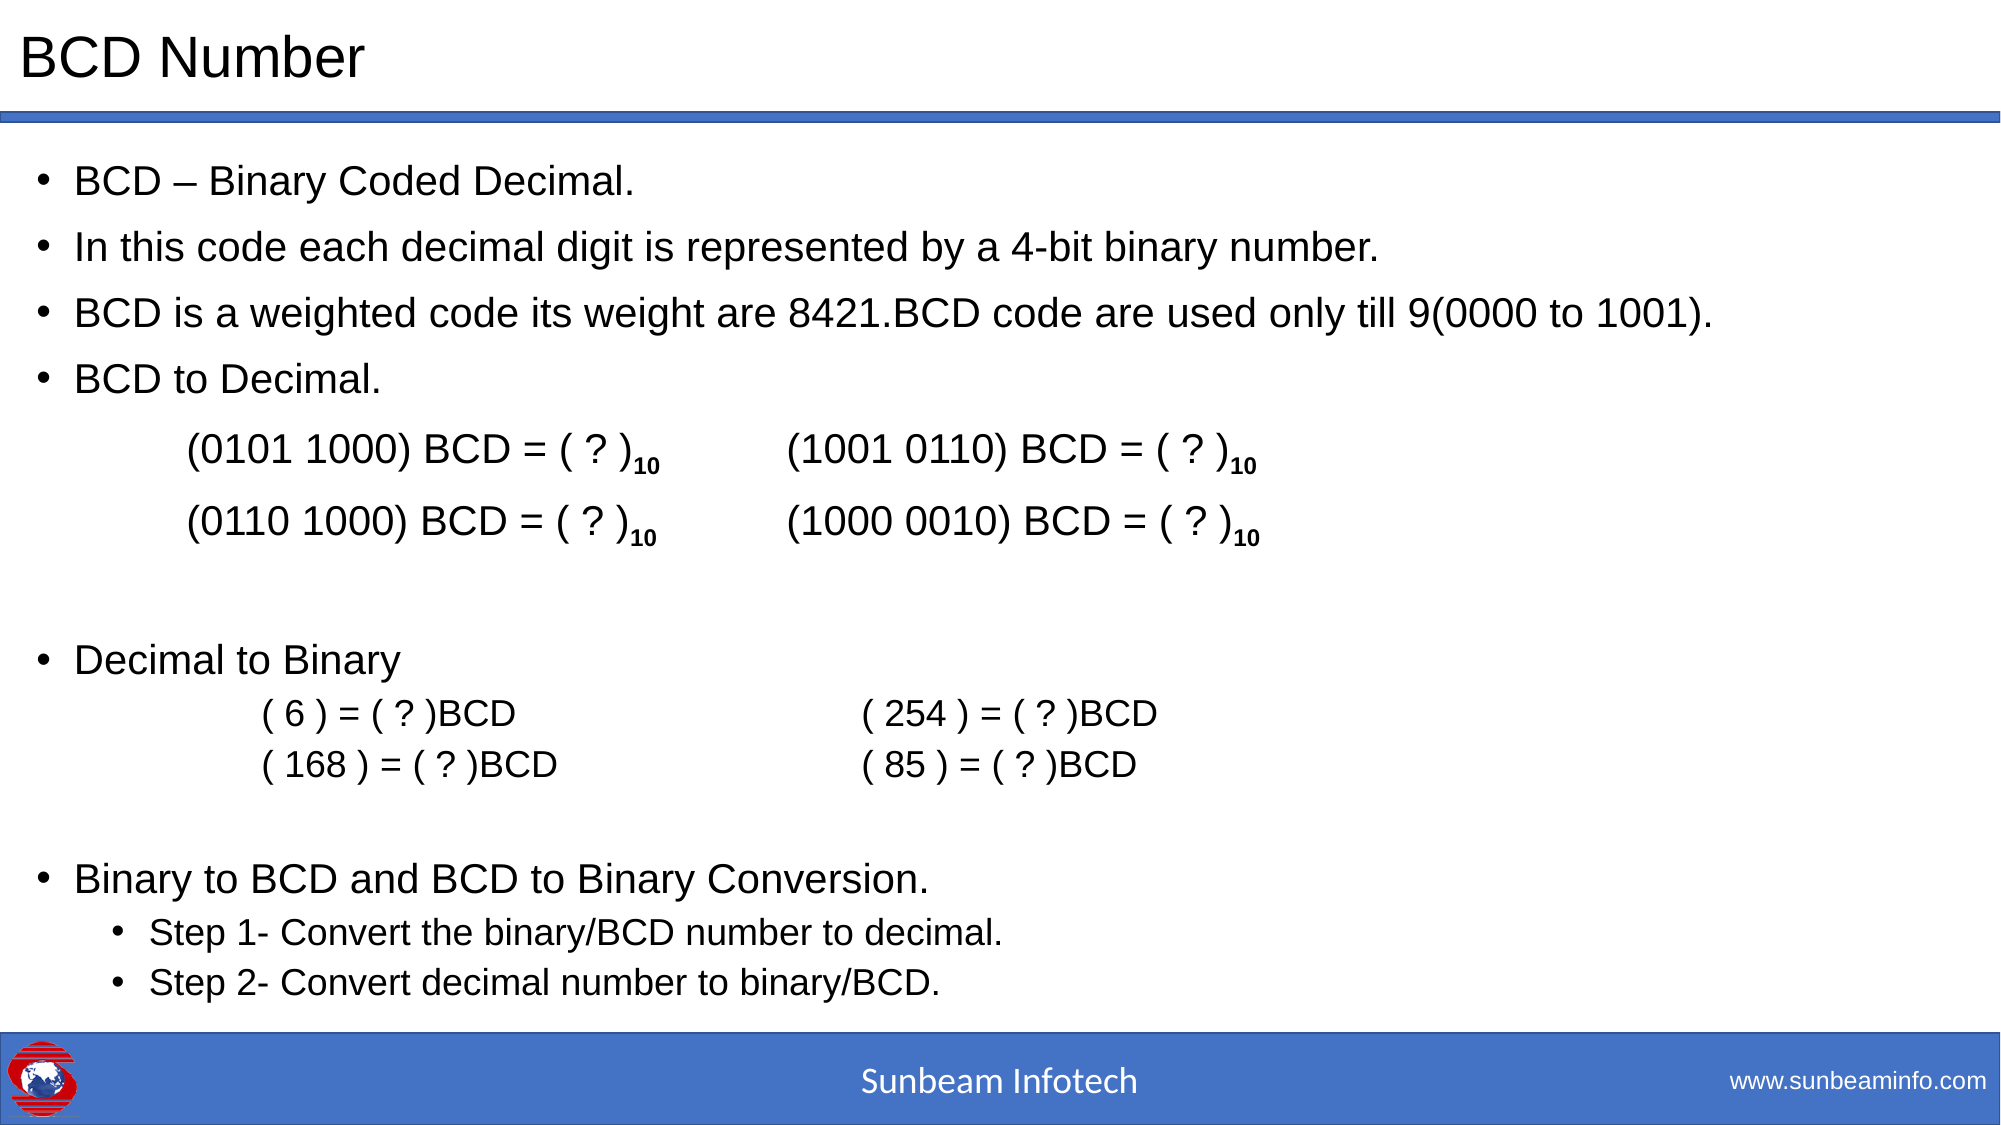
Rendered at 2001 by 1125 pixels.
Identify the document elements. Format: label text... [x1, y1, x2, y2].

list BCD – Binary Coded Decimal. In this code each decimal digit is represented by a 4-bit binary number. BCD is a weighted code its weight are 8421.BCD code are used only till 9(0000 to 1001). BCD to Decimal. (0101 1000) BCD = ( ? )10 (1001 0110) BCD = ( ? )10 (0110 1000) BCD = ( ? )10 (1000 0010) BCD = ( ? )10 Decimal to Binary ( 6 ) = ( ? )BCD ( 254 ) = ( ? )BCD ( 168 ) = ( ? )BCD ( 85 ) = ( ? )BCD Binary to BCD and BCD to Binary Conversion. Step 1- Convert the binary/BCD number to decimal. Step 2- Convert decimal number to binary/BCD. [21, 152, 1982, 1033]
title BCD Number [4, 5, 1993, 112]
picture [1, 1036, 82, 1117]
